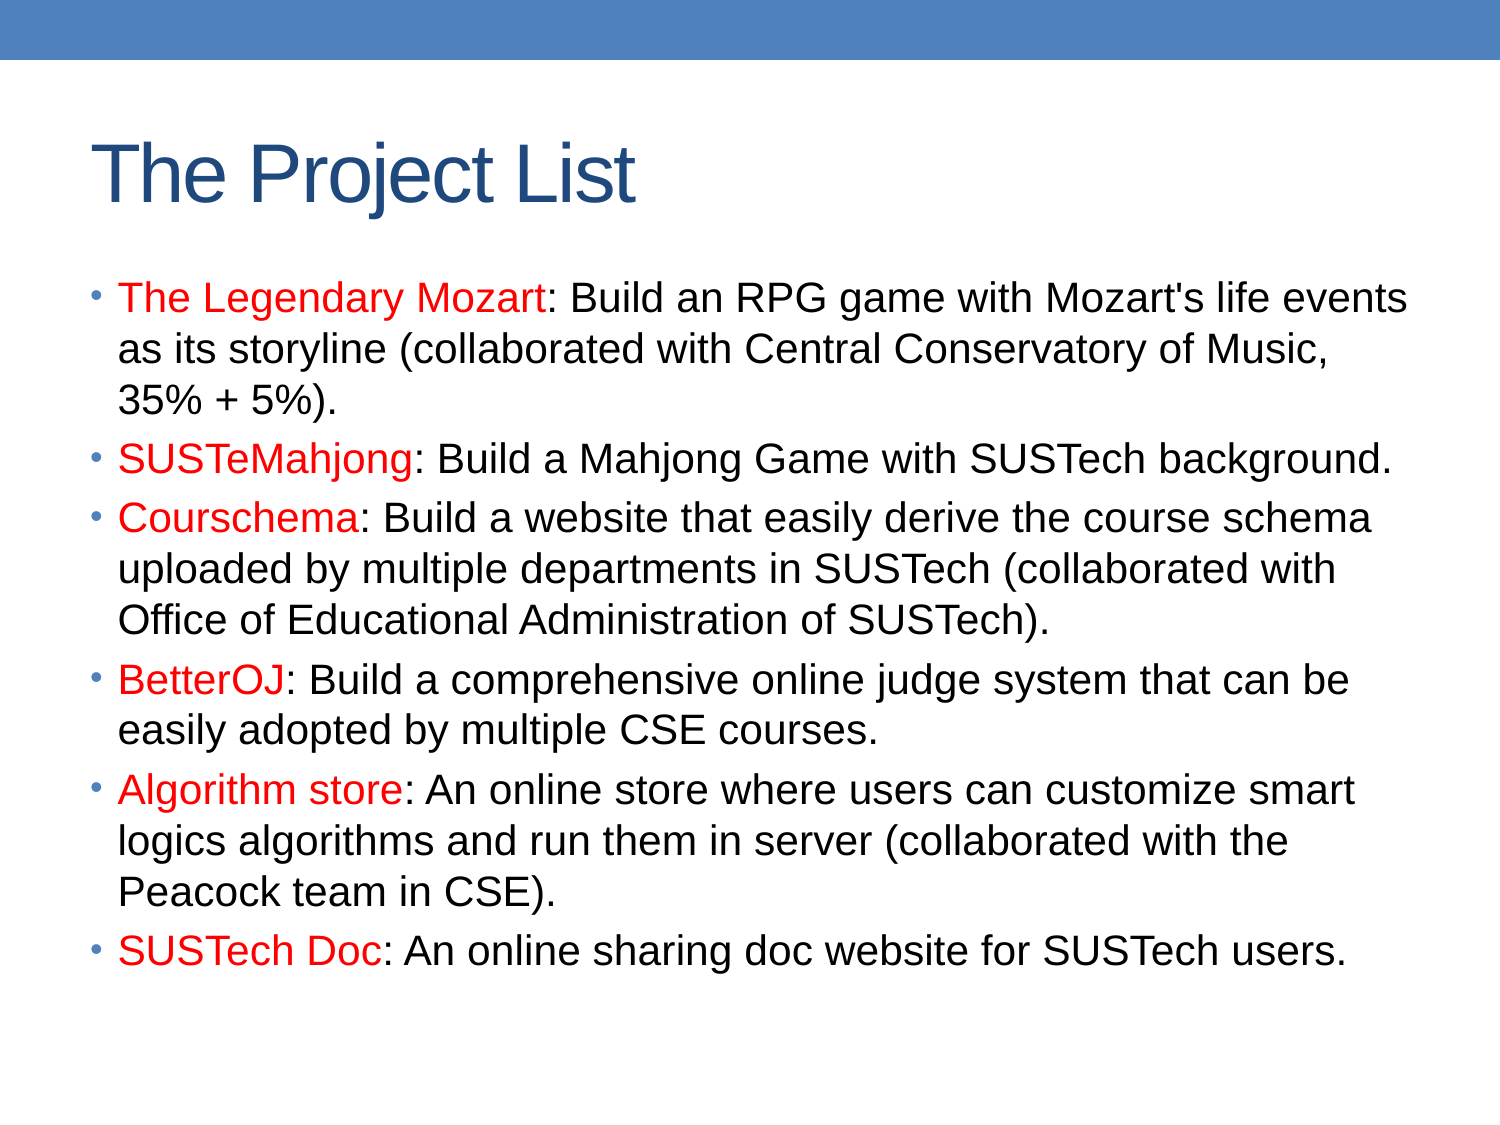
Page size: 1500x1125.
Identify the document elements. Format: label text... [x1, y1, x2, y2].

list The Legendary Mozart: Build an RPG game with Mozart's life events as its storyline (collaborated with Central Conservatory of Music, 35% + 5%). SUSTeMahjong: Build a Mahjong Game with SUSTech background. Courschema: Build a website that easily derive the course schema uploaded by multiple departments in SUSTech (collaborated with Office of Educational Administration of SUSTech). BetterOJ: Build a comprehensive online judge system that can be easily adopted by multiple CSE courses. Algorithm store: An online store where users can customize smart logics algorithms and run them in server (collaborated with the Peacock team in CSE). SUSTech Doc: An online sharing doc website for SUSTech users. [75, 262, 1425, 1063]
title The Project List [75, 87, 1425, 250]
